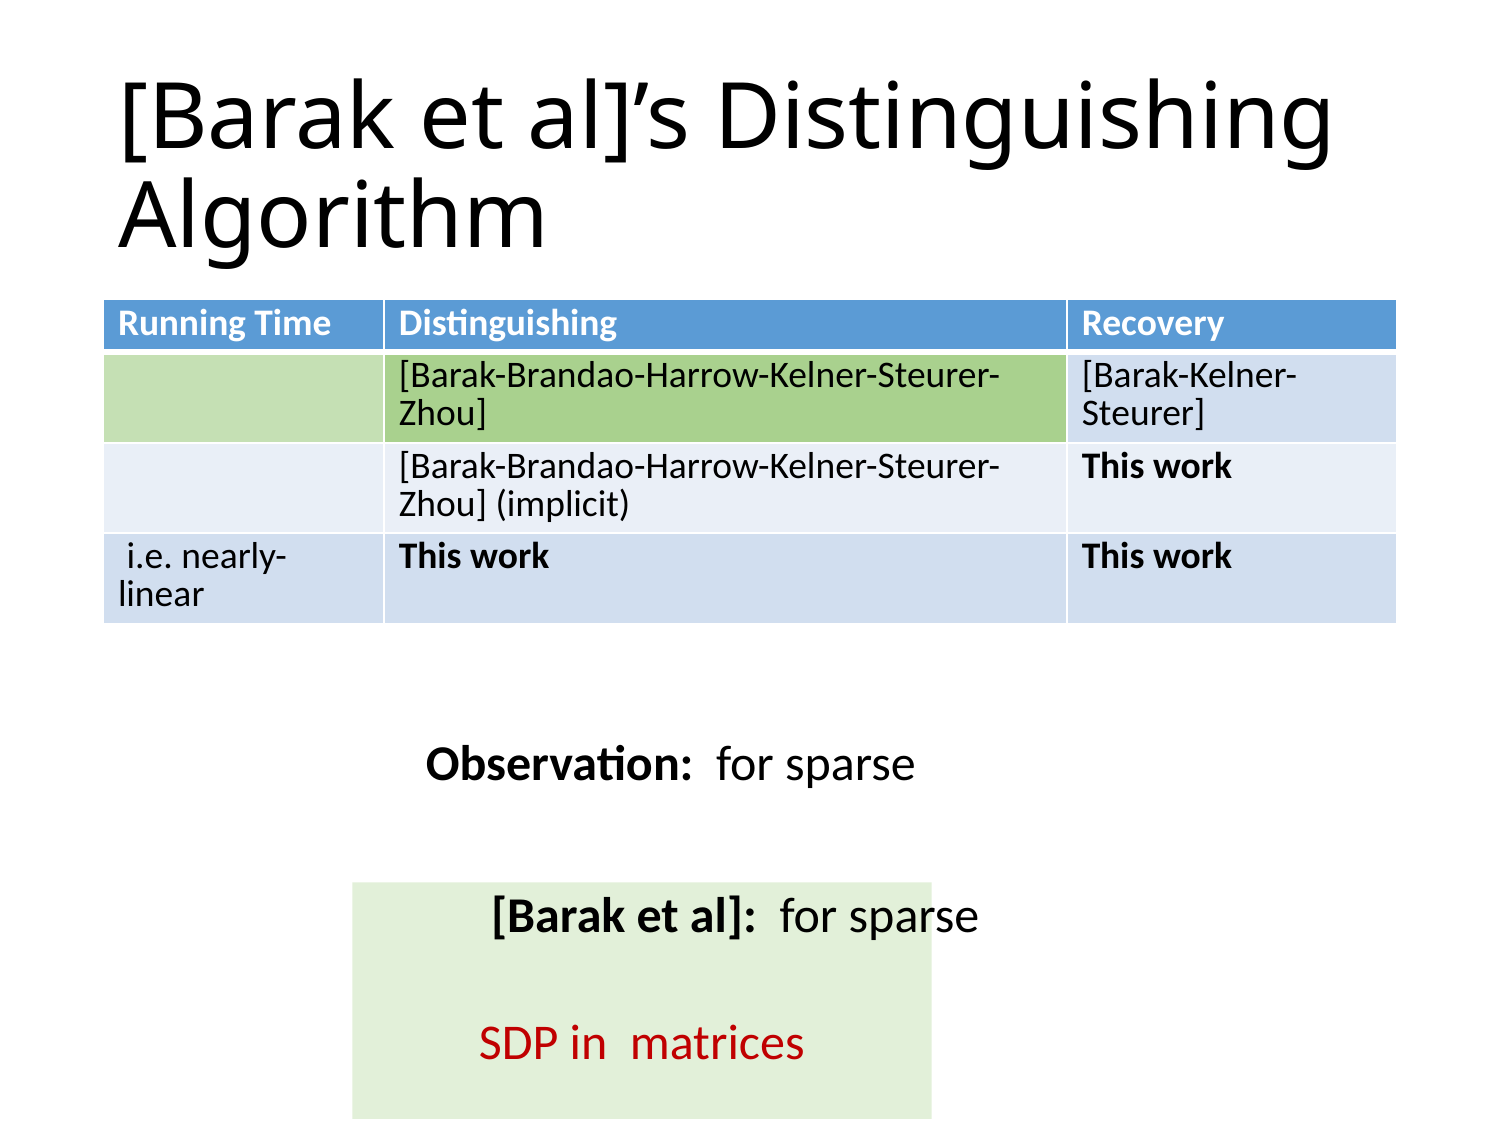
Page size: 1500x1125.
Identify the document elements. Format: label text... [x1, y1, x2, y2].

title [Barak et al]’s Distinguishing Algorithm [103, 59, 1397, 278]
text_box [351, 881, 933, 1120]
